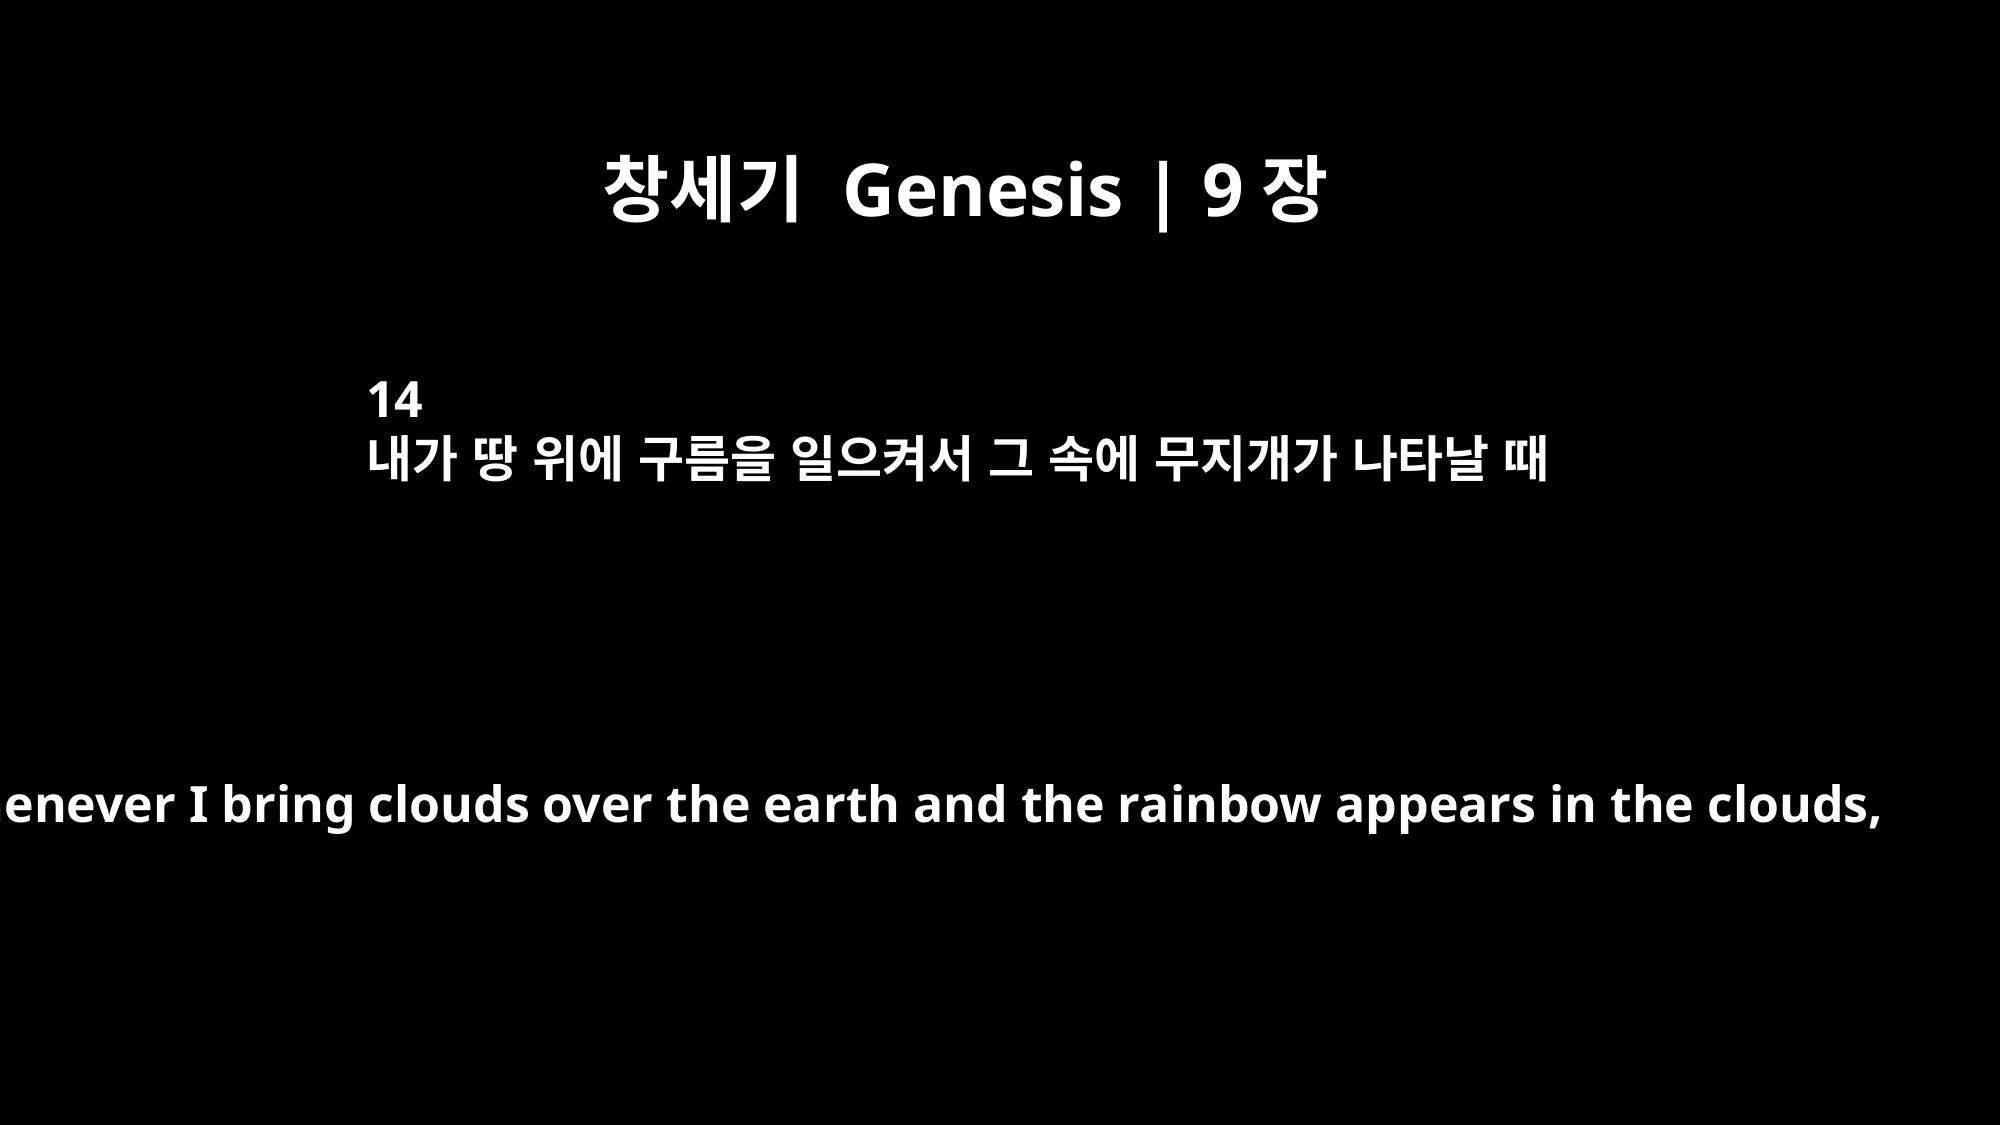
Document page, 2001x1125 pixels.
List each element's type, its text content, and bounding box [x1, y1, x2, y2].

text_box 14 내가 땅 위에 구름을 일으켜서 그 속에 무지개가 나타날 때 [351, 359, 1566, 495]
text_box 창세기 Genesis | 9장 [587, 136, 1345, 239]
text_box Whenever I bring clouds over the earth and the rainbow appears in the clouds, [0, 764, 1899, 840]
